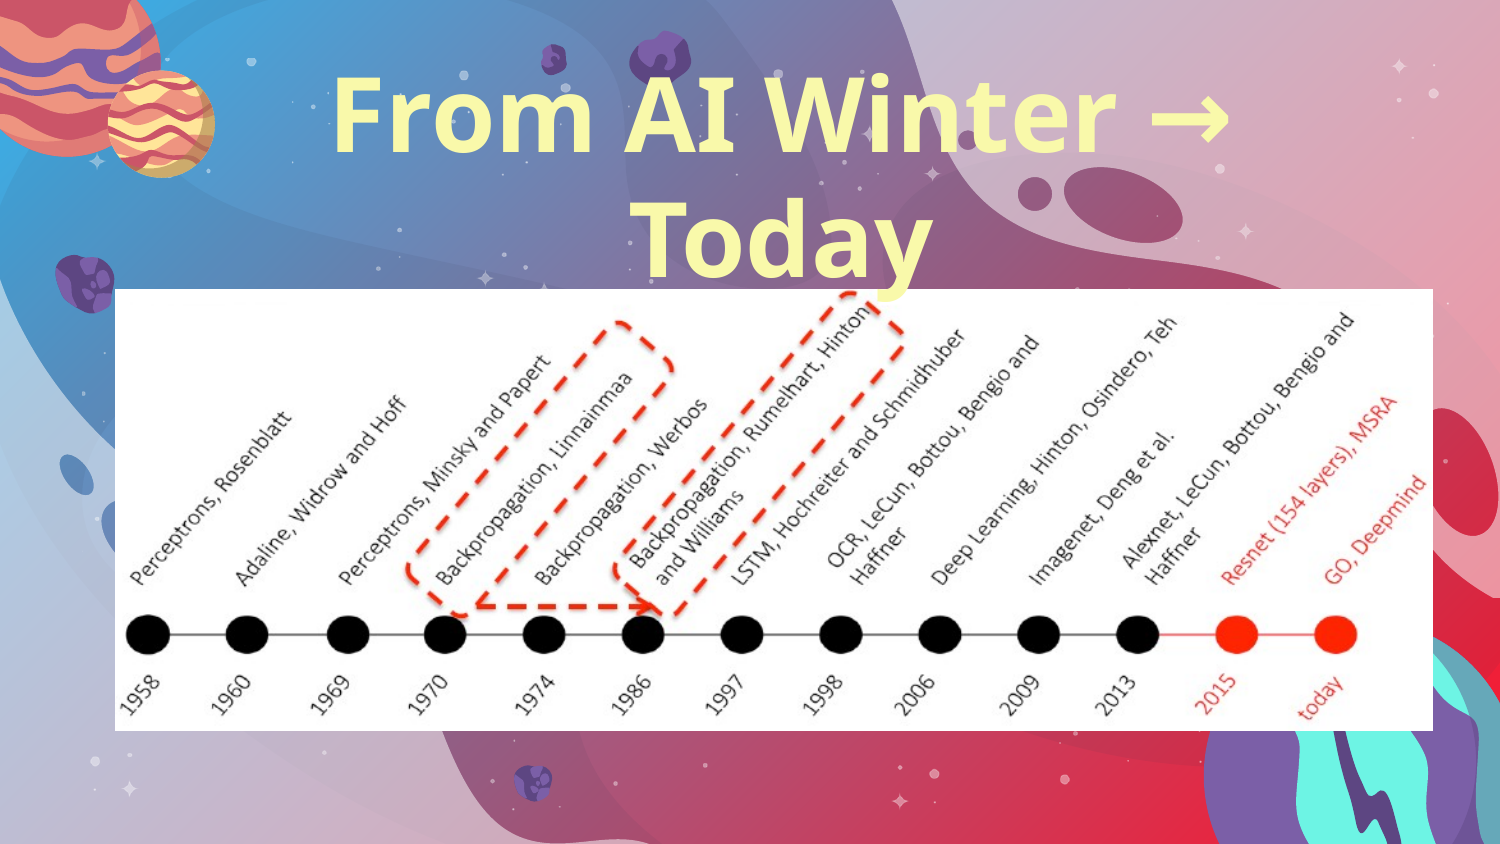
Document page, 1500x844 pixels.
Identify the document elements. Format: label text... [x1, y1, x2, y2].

picture [60, 455, 93, 495]
title From AI Winter → Today [258, 115, 1304, 232]
picture [0, 0, 1500, 839]
picture [1104, 232, 1177, 242]
